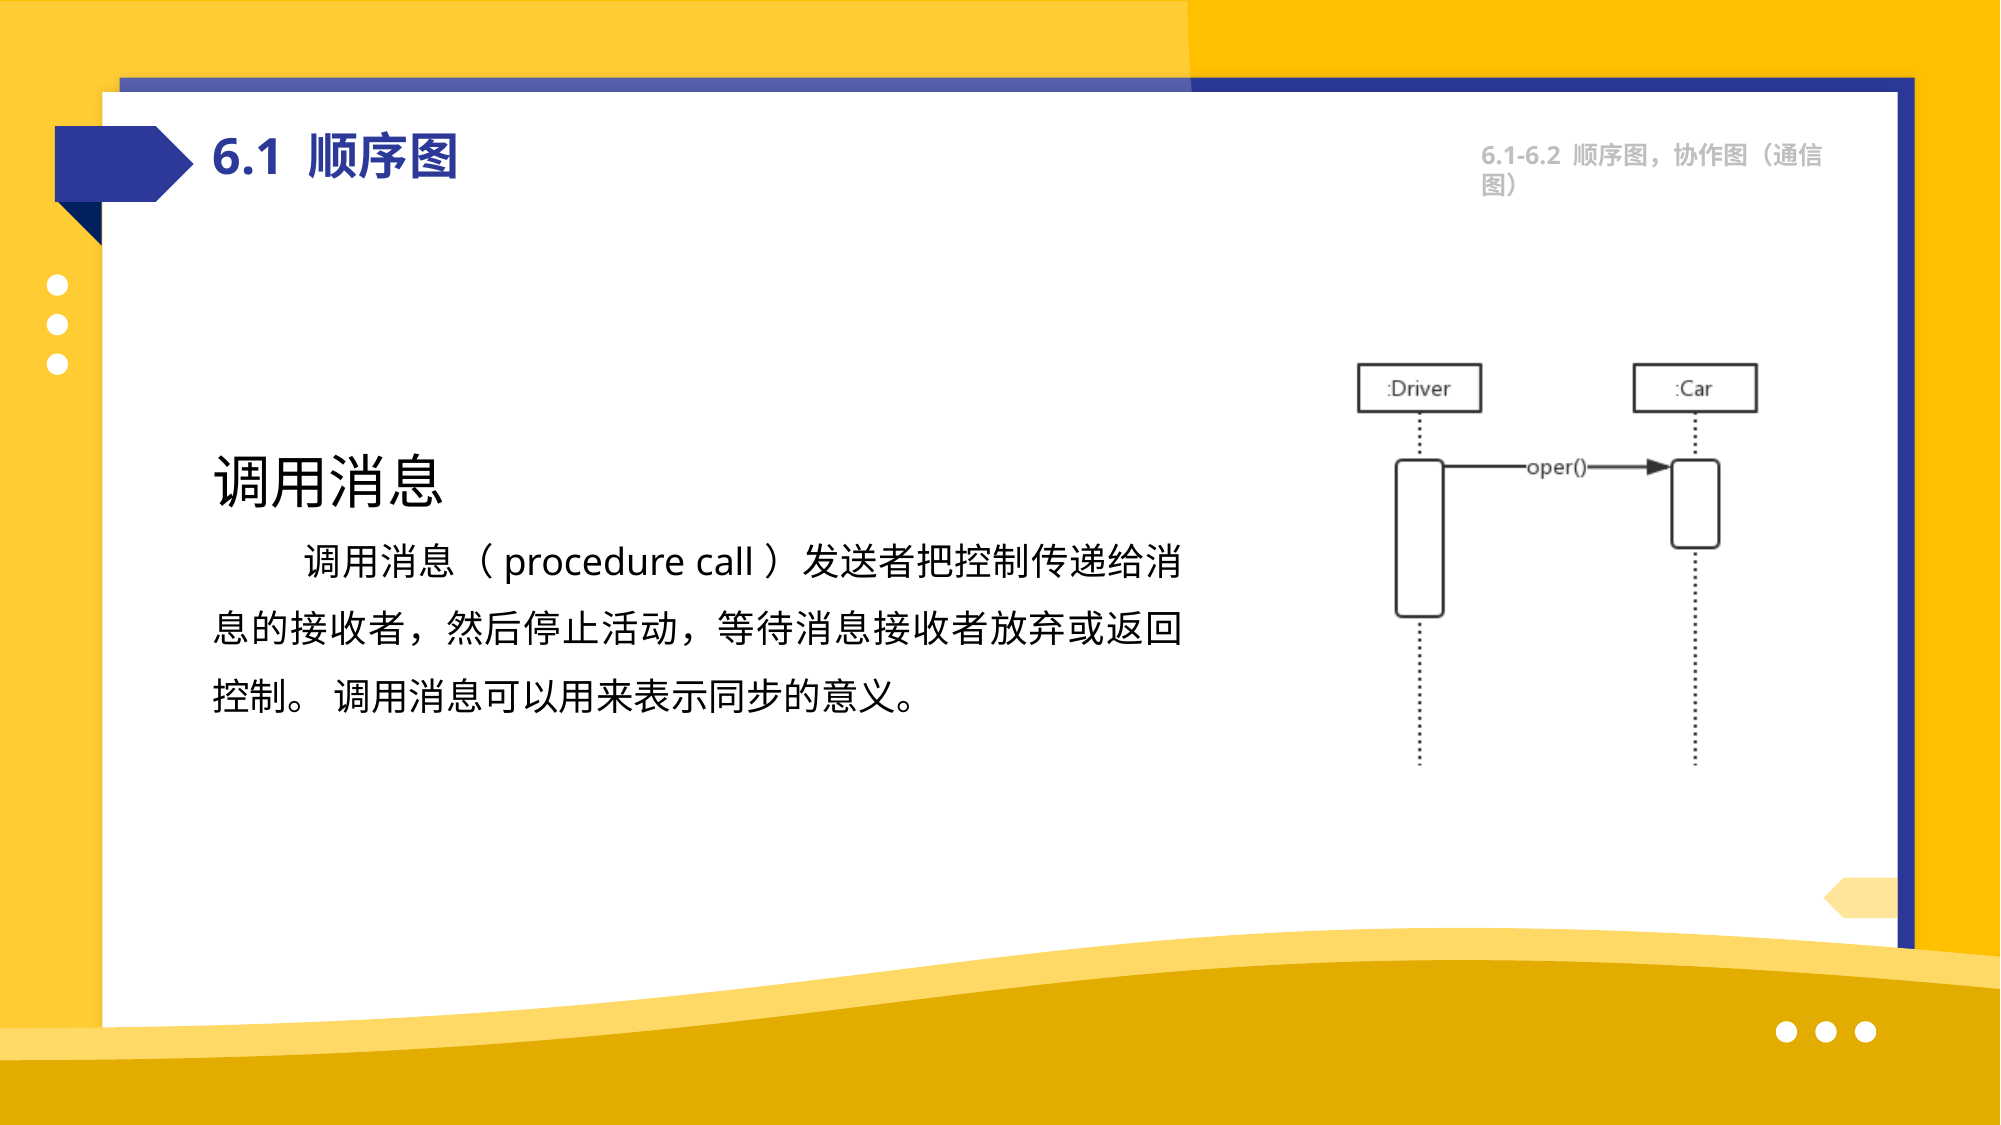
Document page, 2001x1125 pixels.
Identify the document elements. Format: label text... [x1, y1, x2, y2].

text_box 调用消息 调用消息（procedure call）发送者把控制传递给消息的接收者，然后停止活动，等待消息接收者放弃或返回控制。 调用消息可以用来表示同步的意义。 [197, 403, 1198, 726]
picture [1320, 339, 1780, 786]
text_box 6.1 顺序图 [197, 117, 474, 193]
text_box 6.1-6.2 顺序图，协作图（通信图） [1466, 132, 1881, 208]
